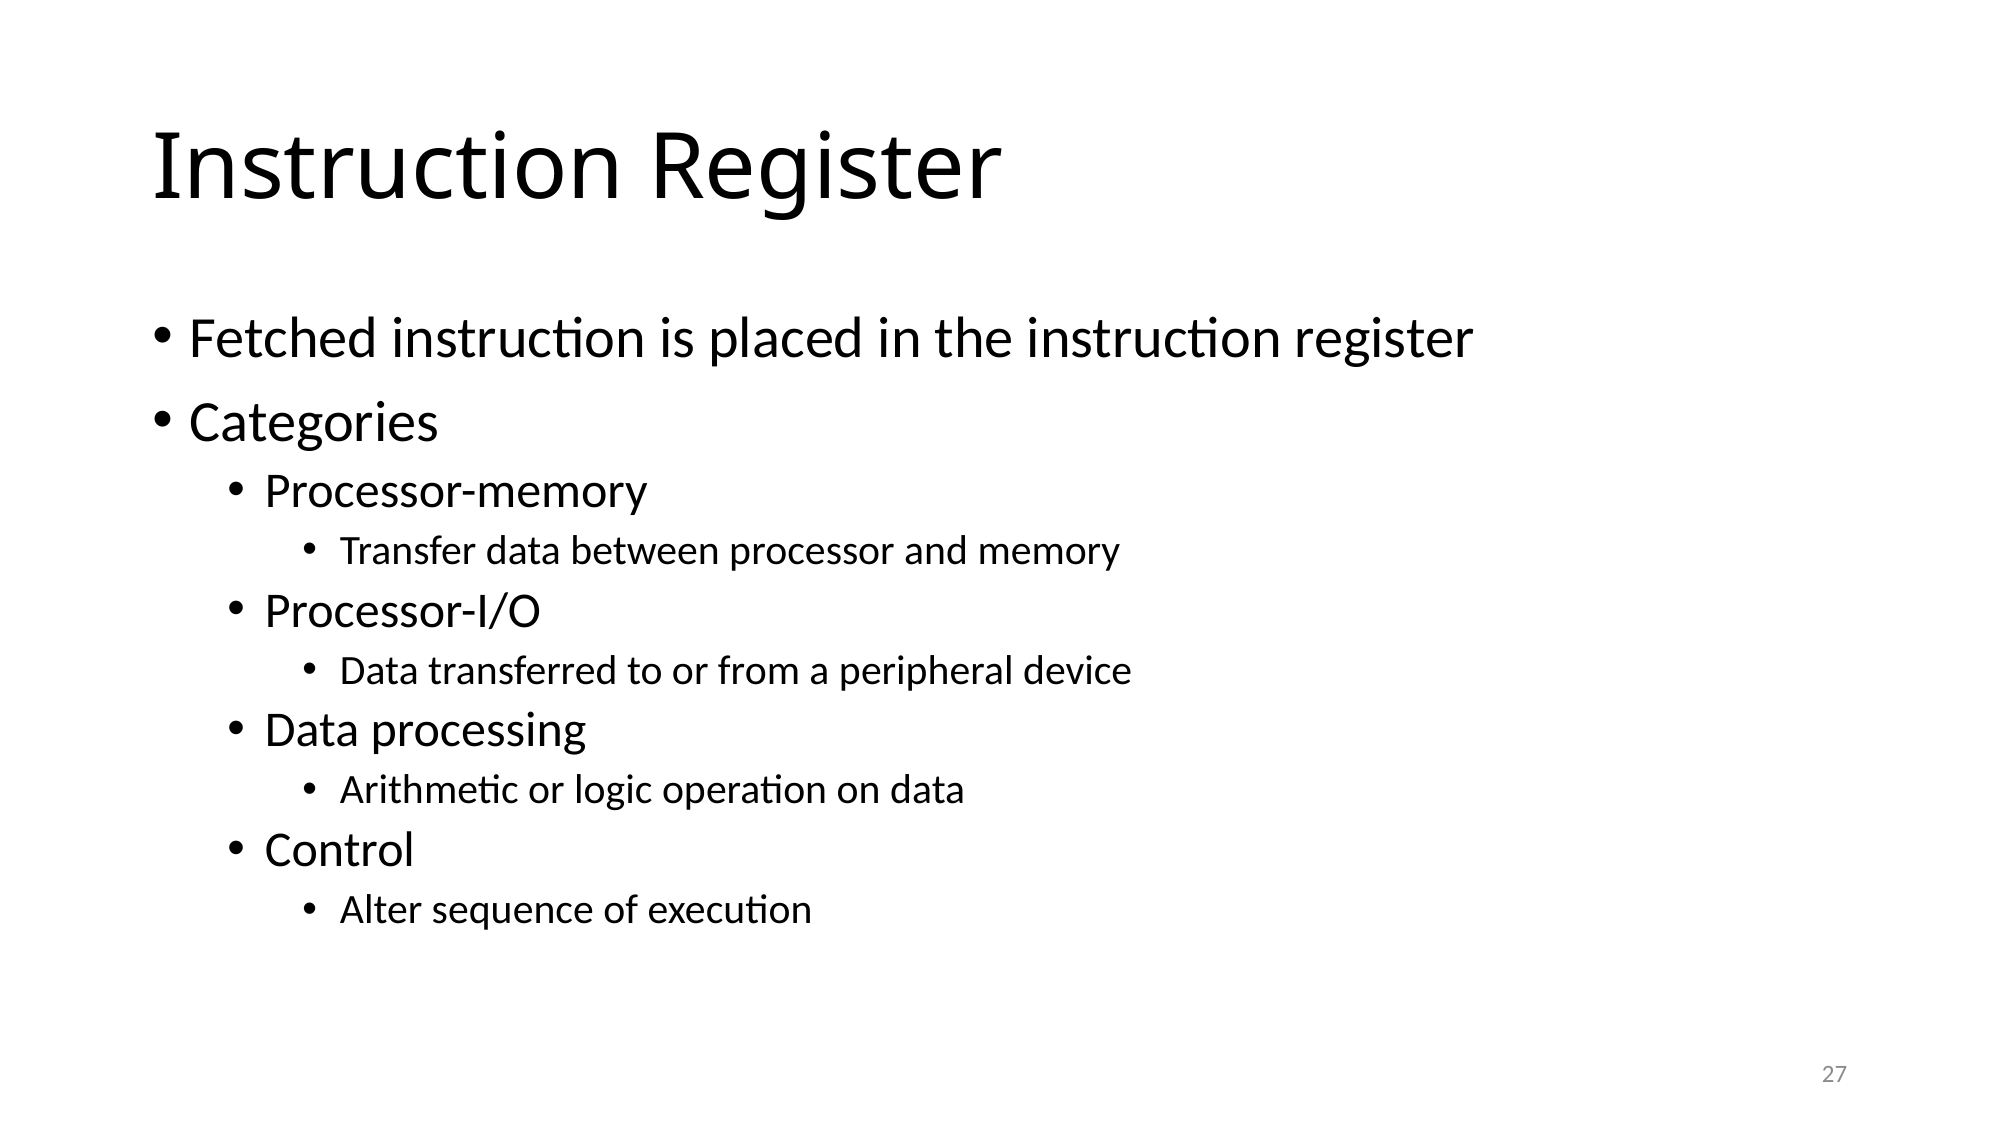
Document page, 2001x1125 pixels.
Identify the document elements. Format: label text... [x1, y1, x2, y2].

slide_number 27 [1412, 1042, 1863, 1103]
title Instruction Register [137, 59, 1863, 278]
list Fetched instruction is placed in the instruction register Categories Processor-memory Transfer data between processor and memory Processor-I/O Data transferred to or from a peripheral device Data processing Arithmetic or logic operation on data Control Alter sequence of execution [137, 299, 1863, 1014]
